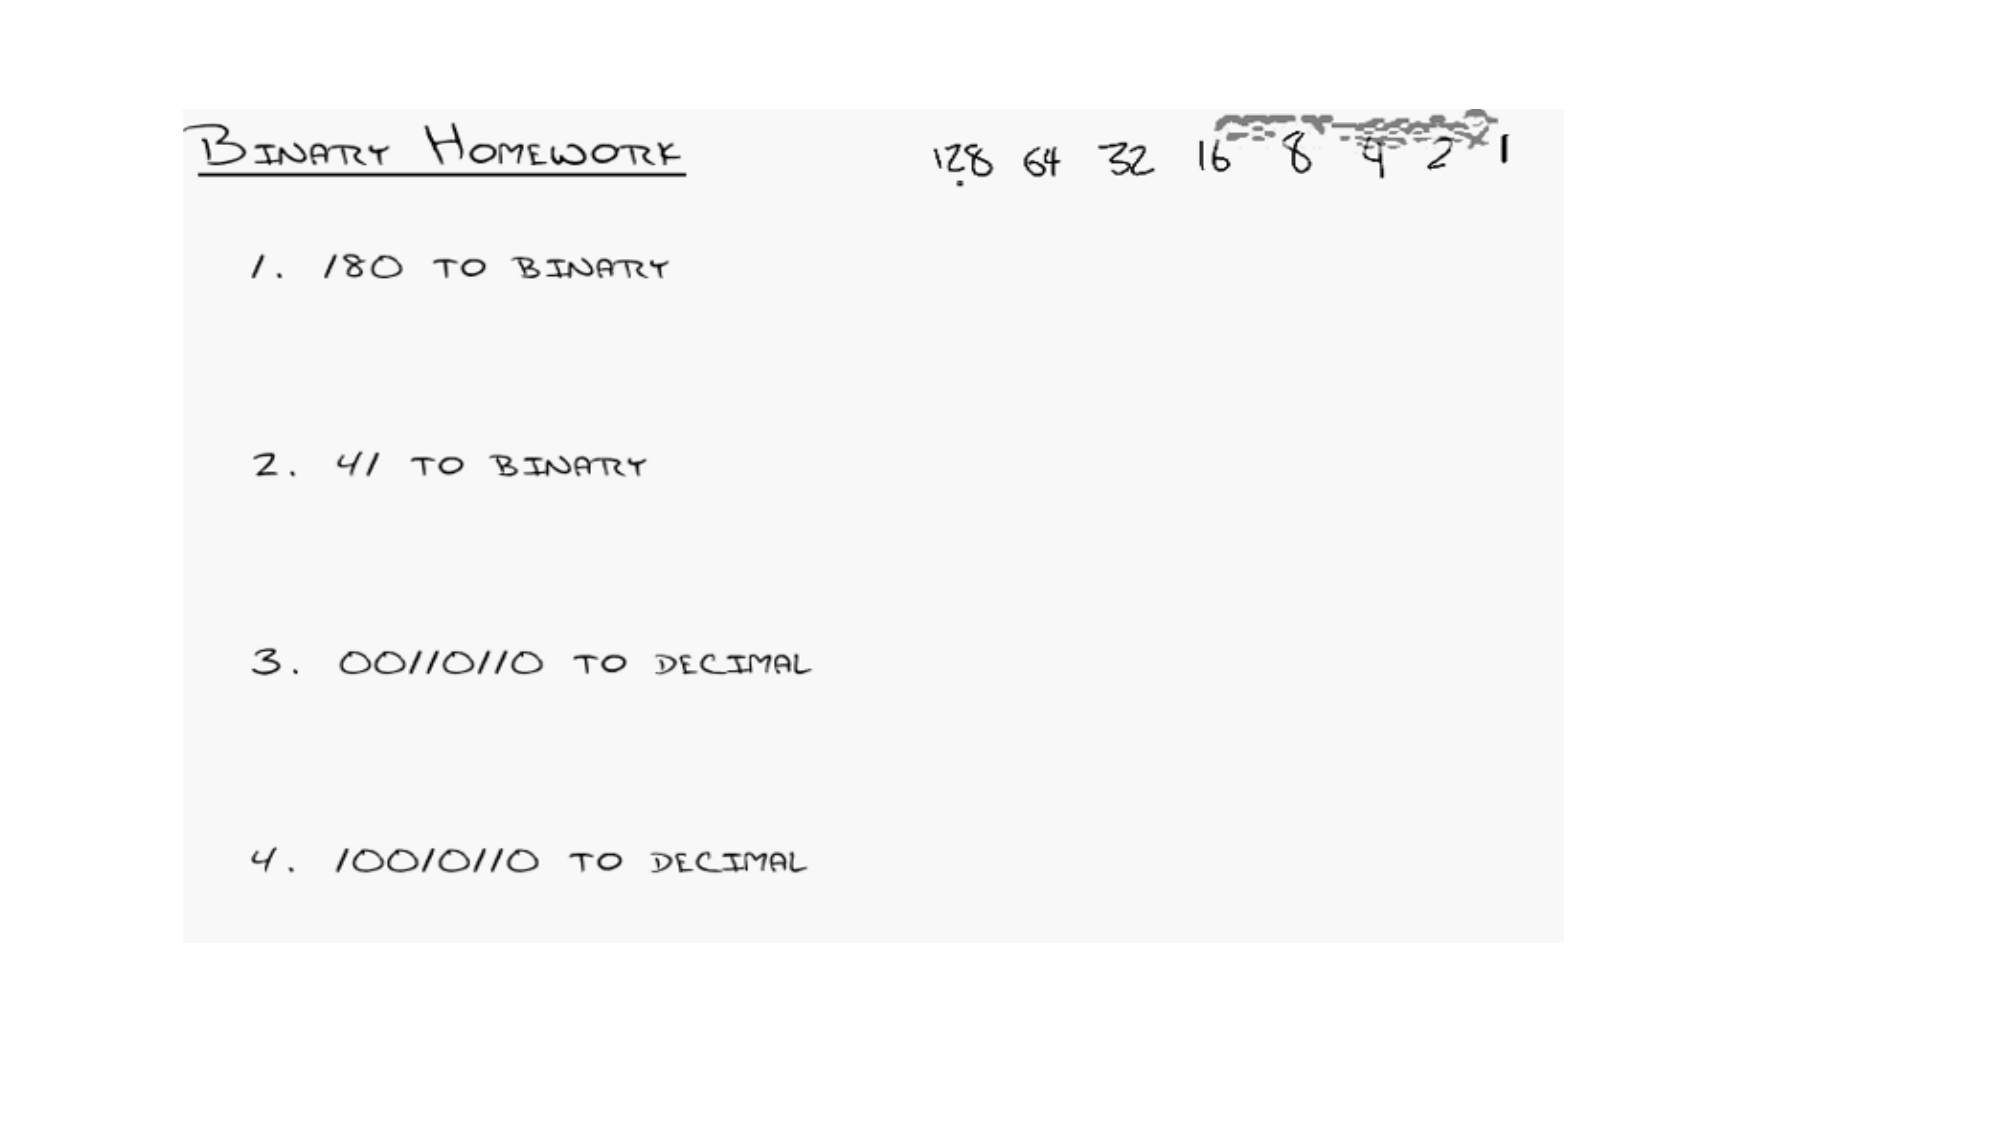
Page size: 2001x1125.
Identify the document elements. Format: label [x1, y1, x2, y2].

picture [183, 109, 1564, 943]
